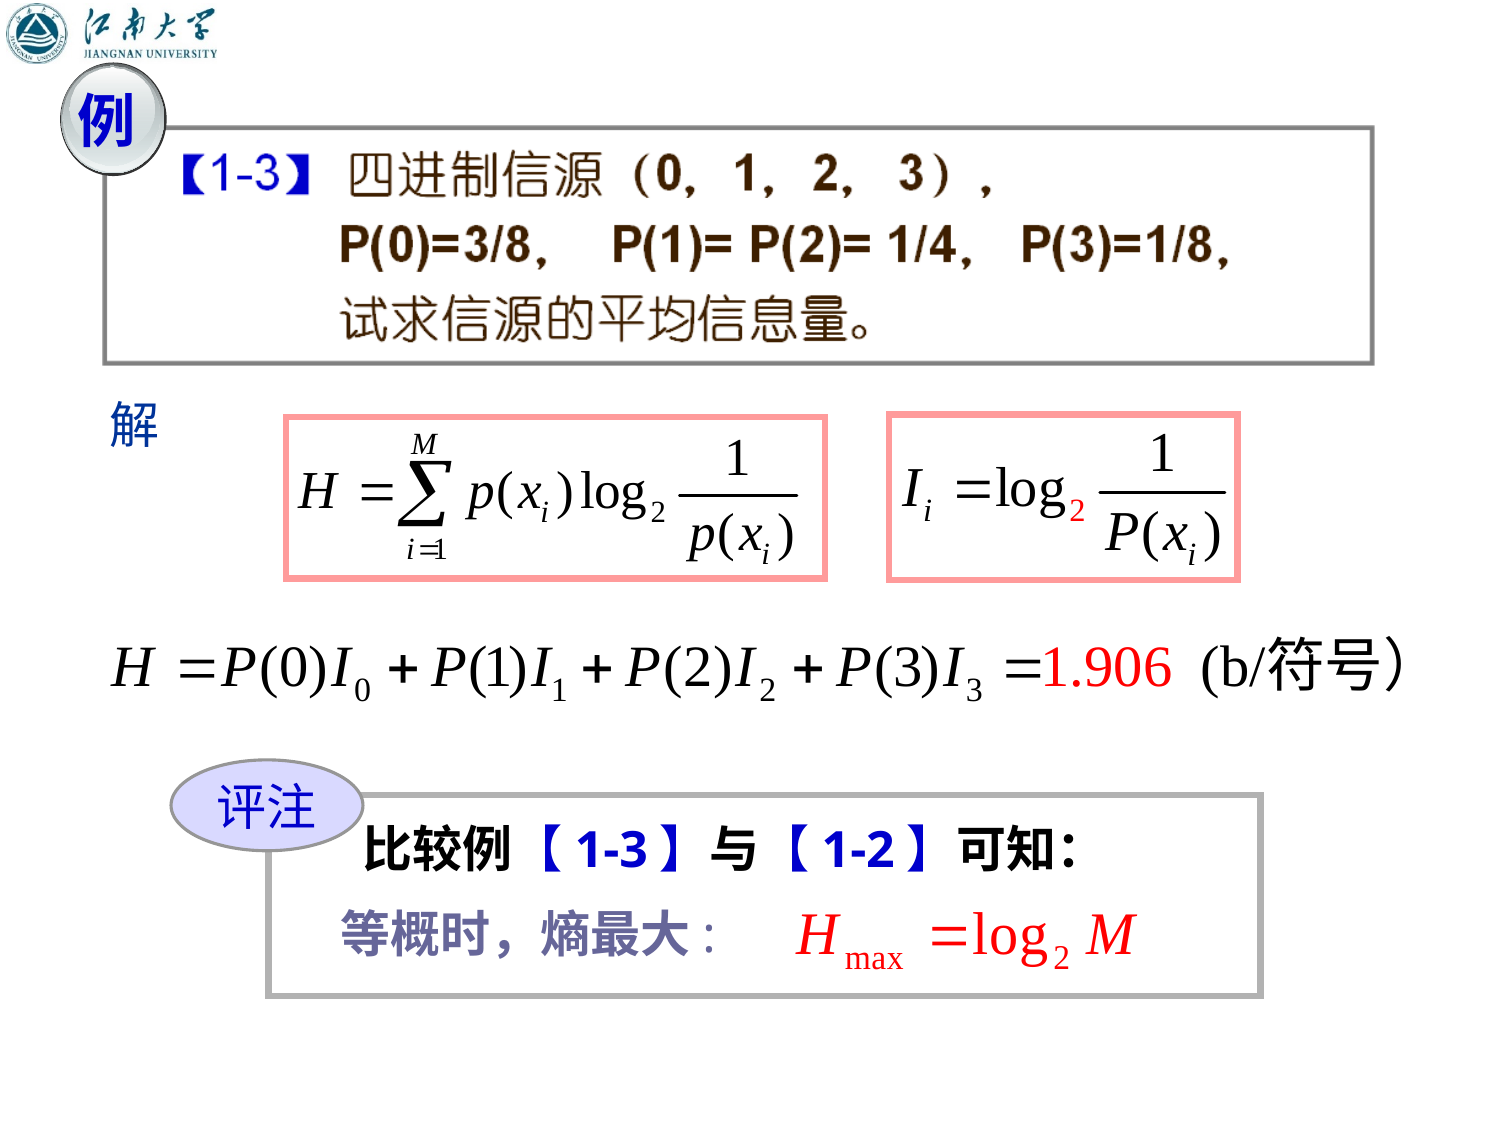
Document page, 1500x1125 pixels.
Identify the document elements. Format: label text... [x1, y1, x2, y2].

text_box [59, 62, 167, 177]
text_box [891, 417, 1235, 578]
text_box 解 [94, 386, 175, 462]
picture [100, 124, 1377, 368]
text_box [100, 627, 1420, 716]
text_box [170, 759, 1261, 997]
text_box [288, 419, 823, 576]
picture [6, 3, 217, 64]
